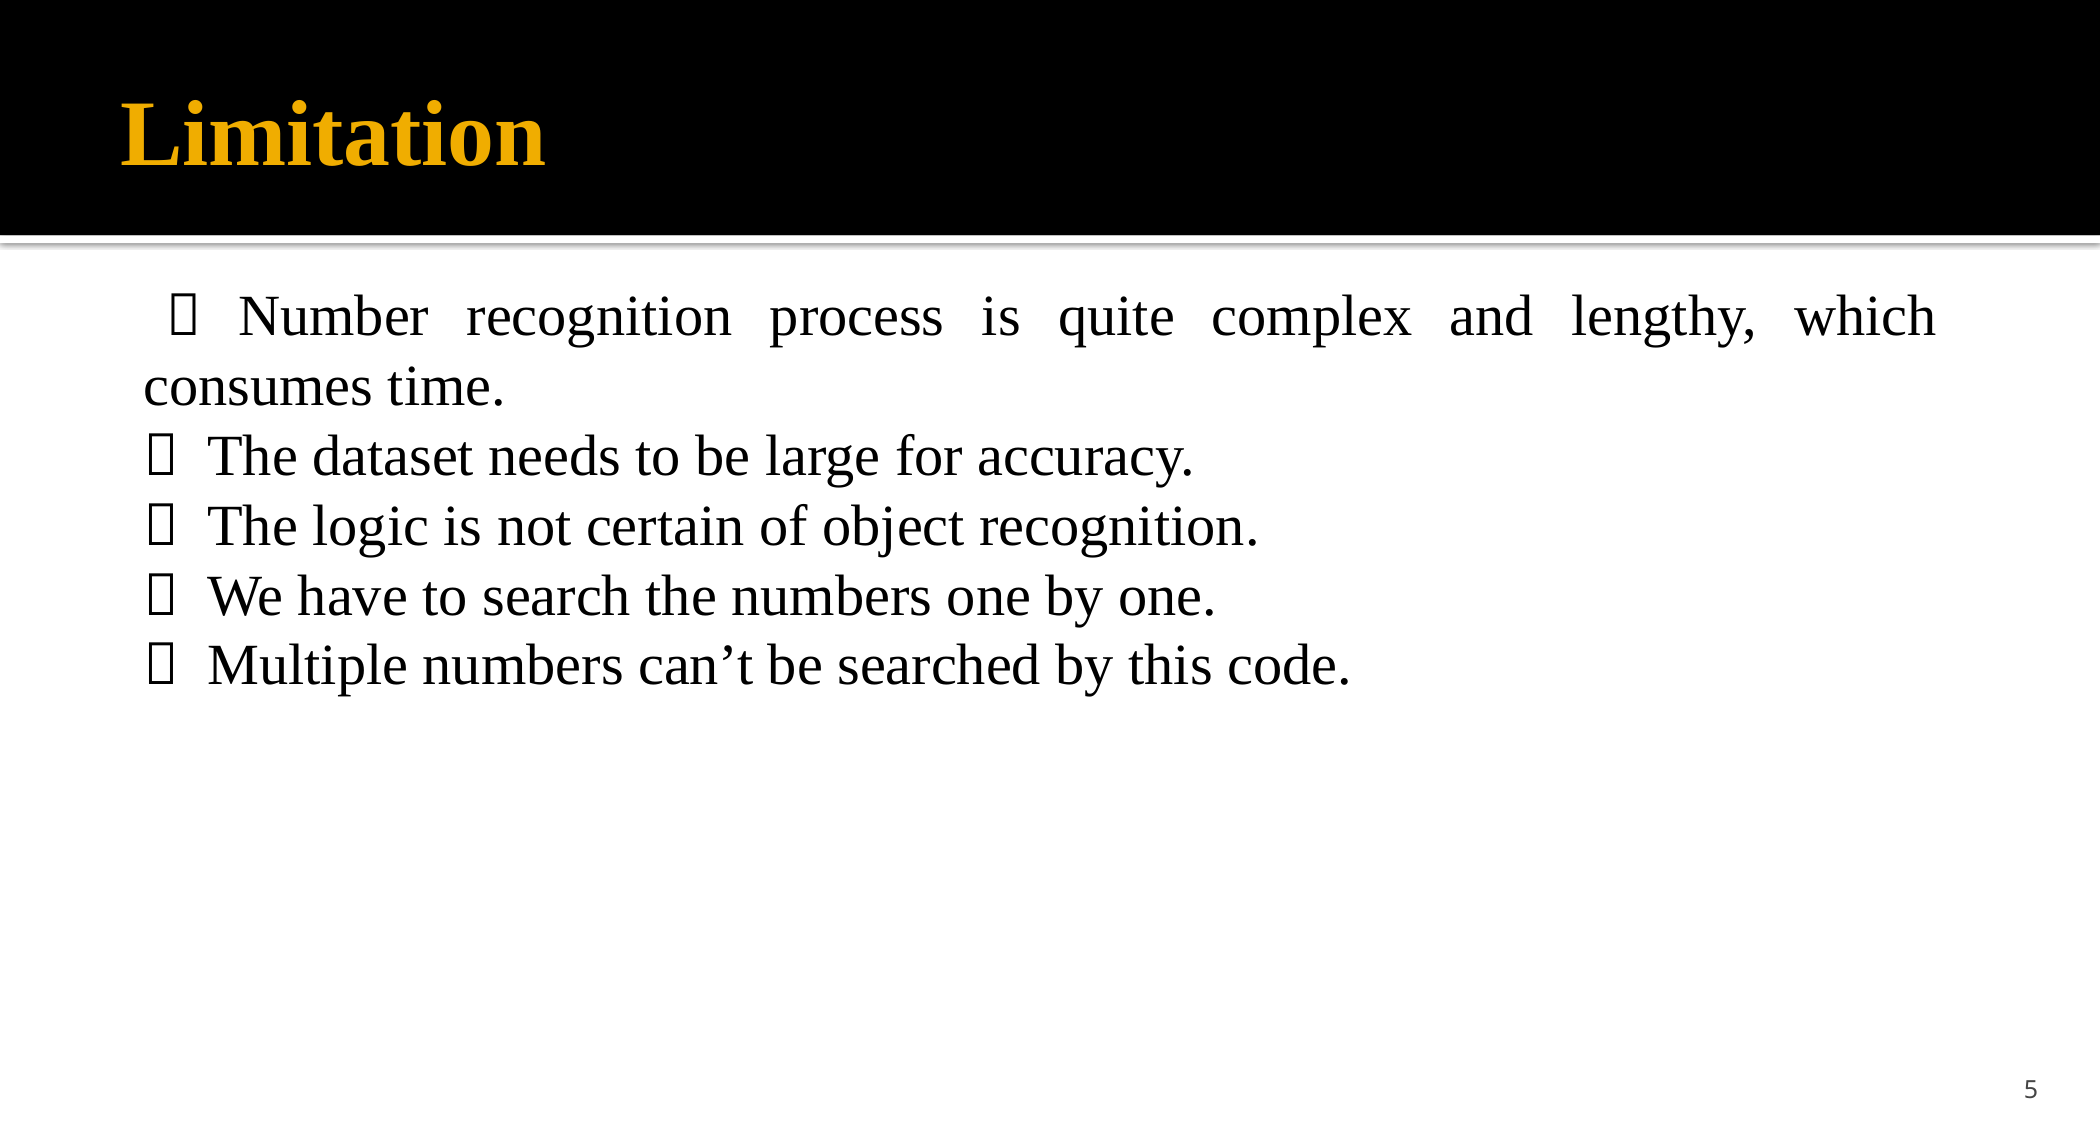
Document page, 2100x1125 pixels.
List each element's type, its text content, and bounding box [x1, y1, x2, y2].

slide_number 5 [1884, 1062, 2053, 1108]
title Limitation [105, 25, 1995, 231]
list  Number recognition process is quite complex and lengthy, which consumes time.  The dataset needs to be large for accuracy.  The logic is not certain of object recognition.  We have to search the numbers one by one.  Multiple numbers can’t be searched by this code. [62, 262, 1953, 1005]
